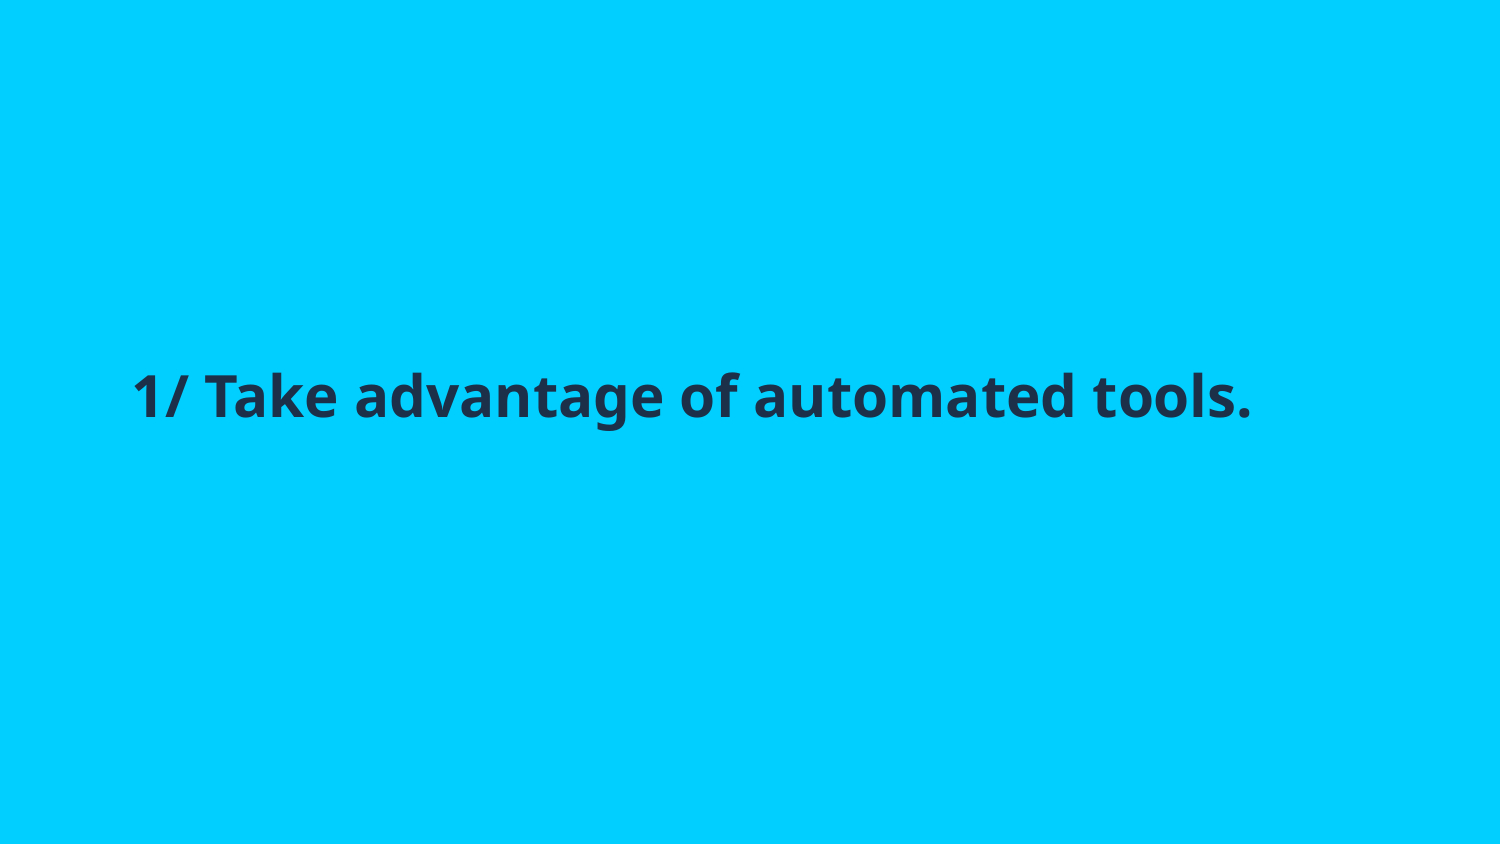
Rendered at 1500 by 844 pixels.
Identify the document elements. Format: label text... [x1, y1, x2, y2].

title 1/ Take advantage of automated tools. [116, 87, 1379, 701]
